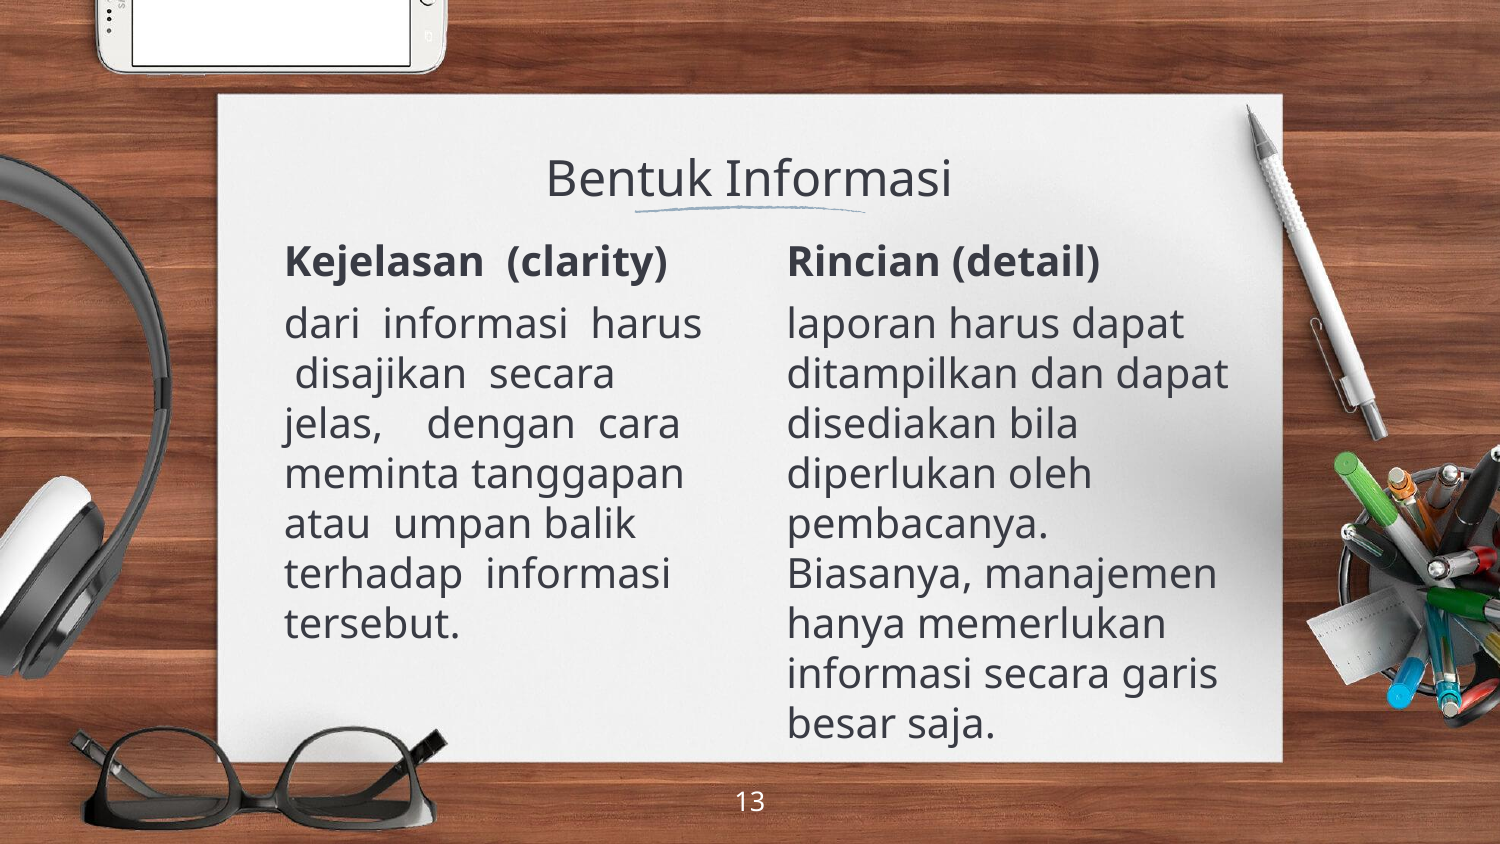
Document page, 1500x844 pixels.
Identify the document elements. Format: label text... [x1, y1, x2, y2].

list Kejelasan (clarity) dari informasi harus disajikan secara jelas, dengan cara meminta tanggapan atau umpan balik terhadap informasi tersebut. [267, 234, 714, 712]
title Bentuk Informasi [267, 132, 1233, 207]
picture [0, 0, 1500, 844]
slide_number 13 [705, 762, 795, 844]
list Rincian (detail) laporan harus dapat ditampilkan dan dapat disediakan bila diperlukan oleh pembacanya. Biasanya, manajemen hanya memerlukan informasi secara garis besar saja. [786, 234, 1233, 712]
